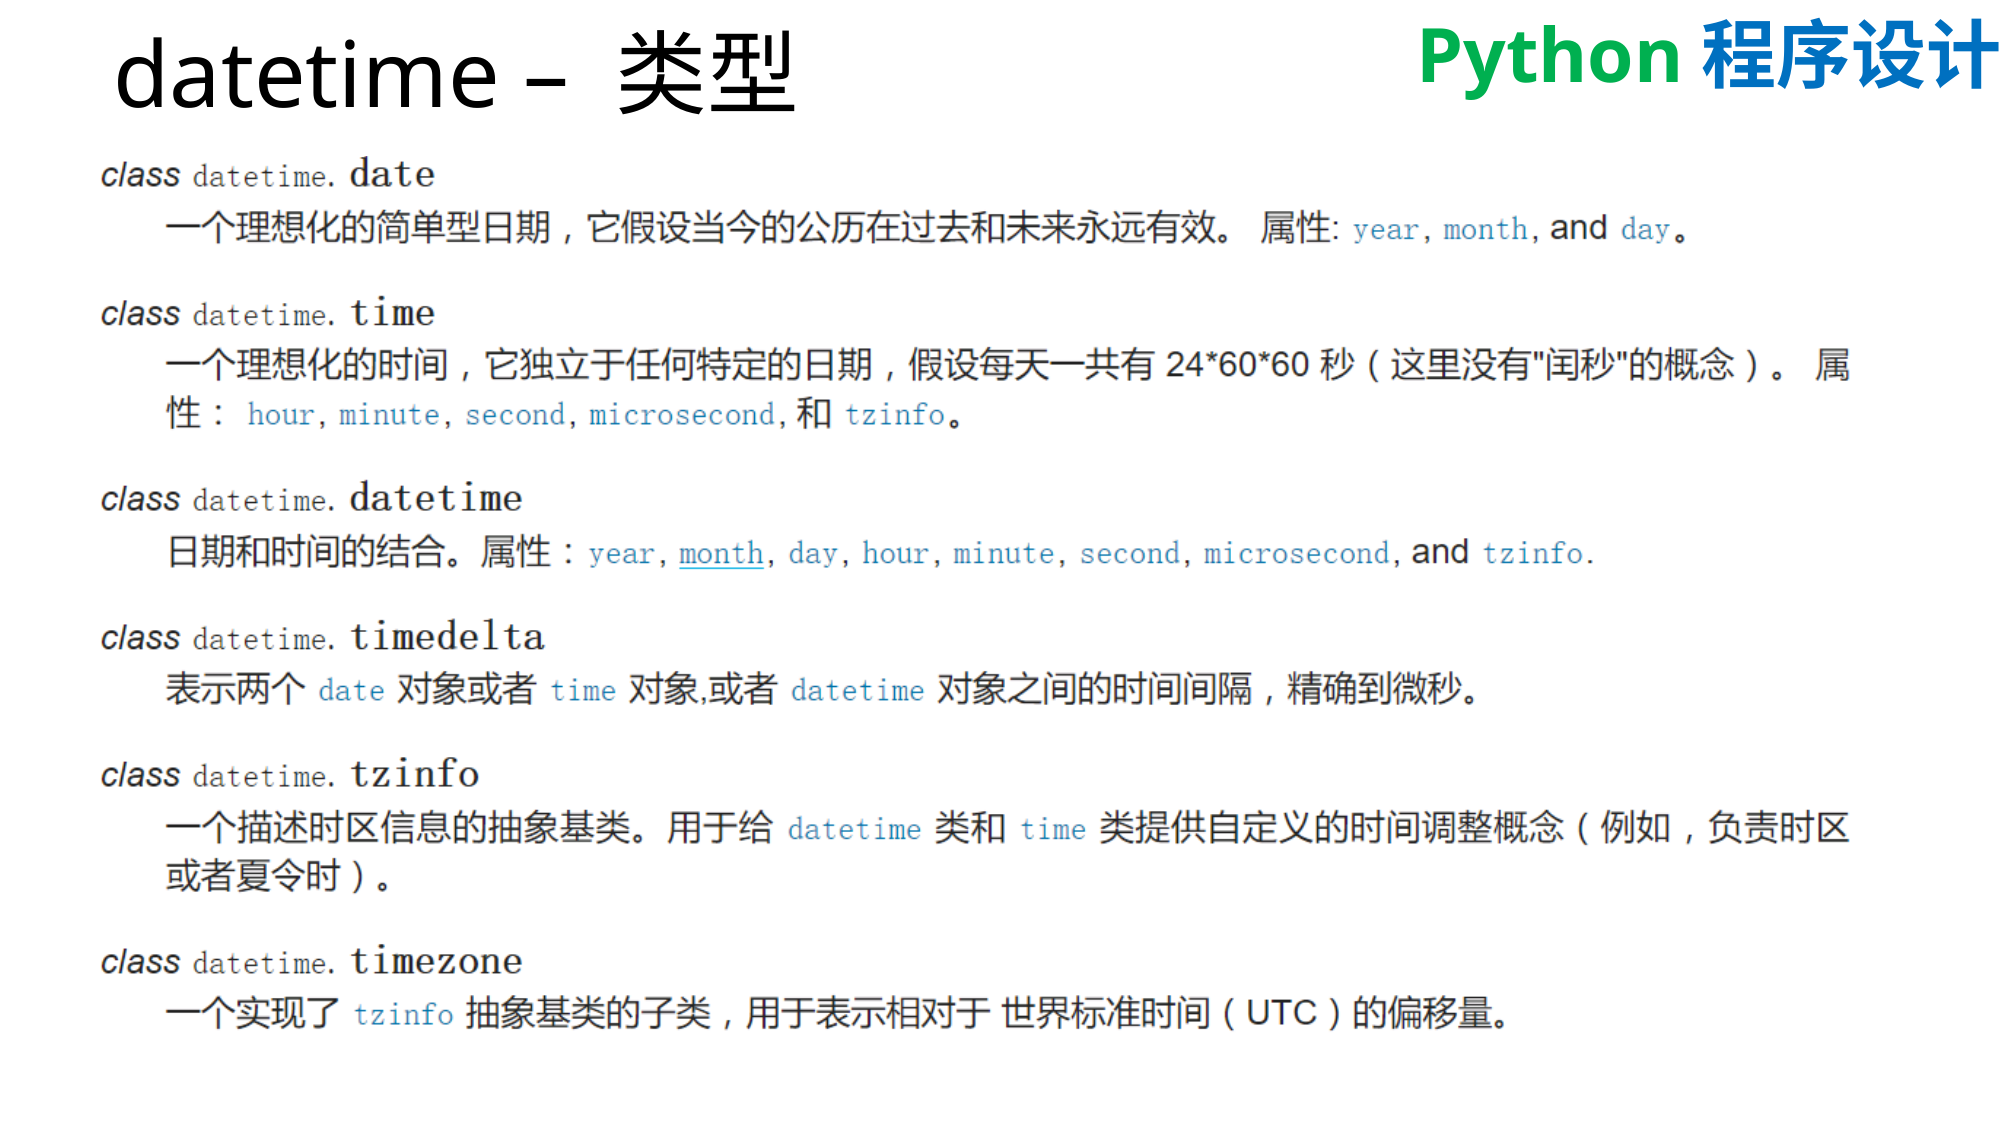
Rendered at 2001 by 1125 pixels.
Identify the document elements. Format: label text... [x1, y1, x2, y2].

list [86, 156, 1864, 1051]
title datetime – 类型 [98, 0, 1824, 156]
